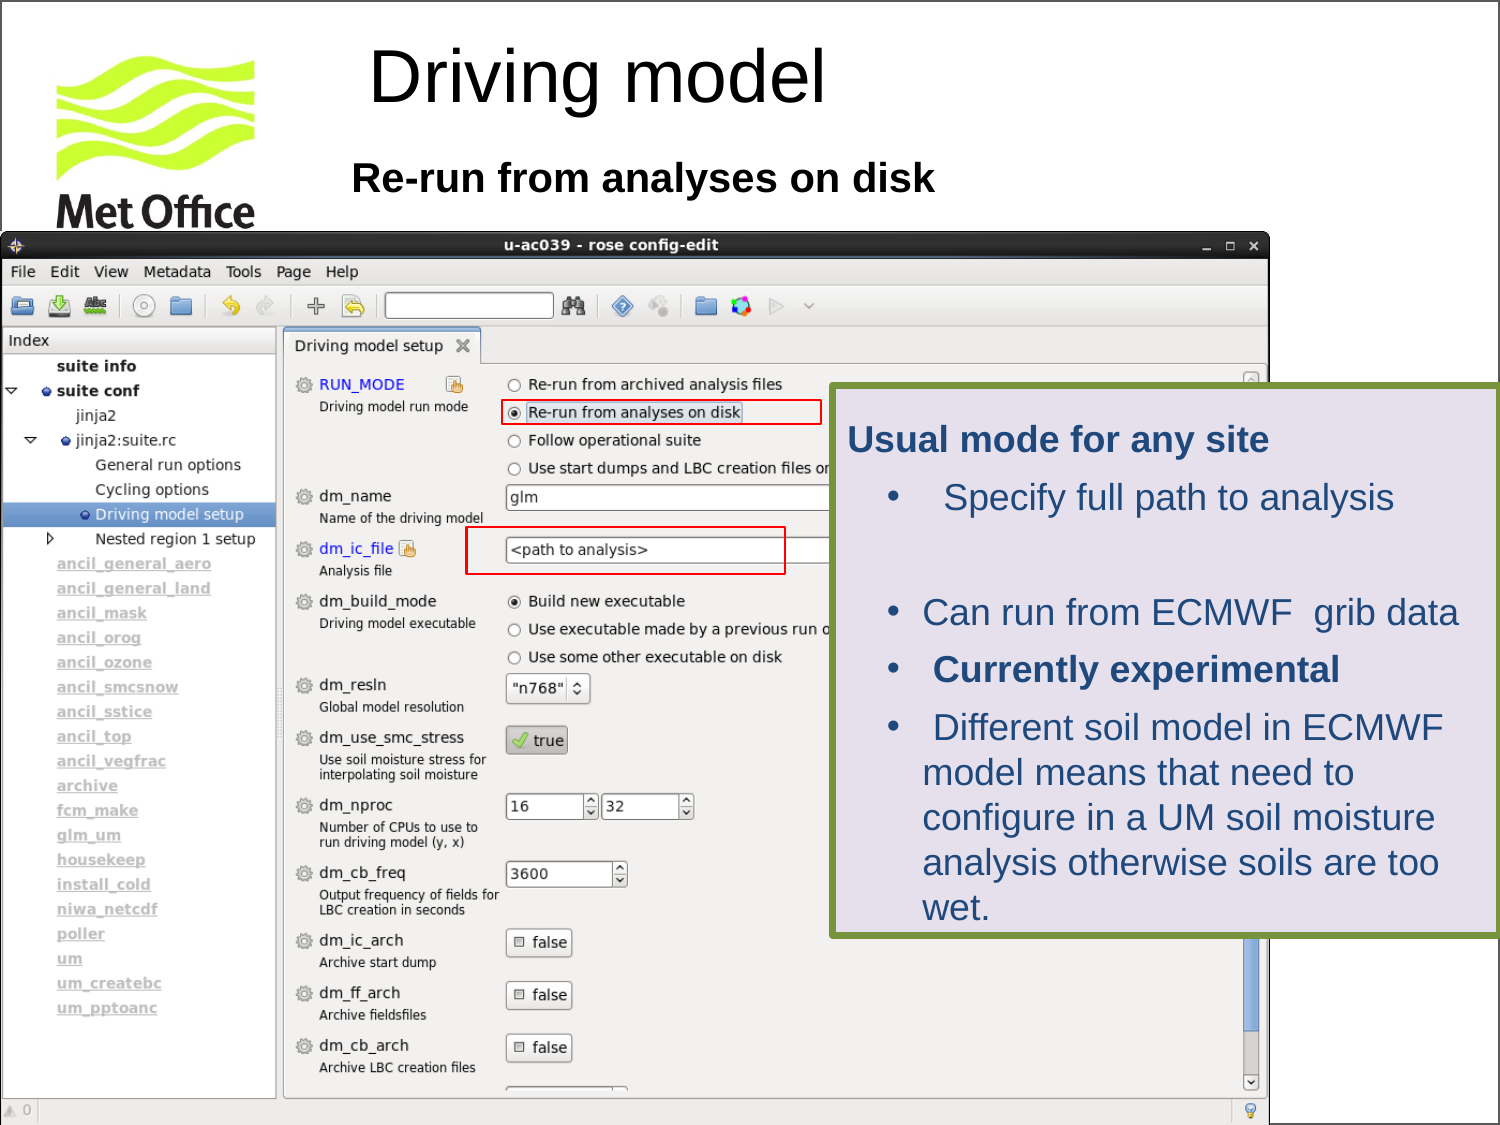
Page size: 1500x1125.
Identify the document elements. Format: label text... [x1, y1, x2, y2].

text_box Driving model [354, 30, 1500, 126]
text_box Usual mode for any site Specify full path to analysis Can run from ECMWF grib data Currently experimental Different soil model in ECMWF model means that need to configure in a UM soil moisture analysis otherwise soils are too wet. [1275, 385, 1500, 936]
picture [0, 21, 1270, 1125]
text_box Re-run from analyses on disk [336, 148, 1483, 232]
